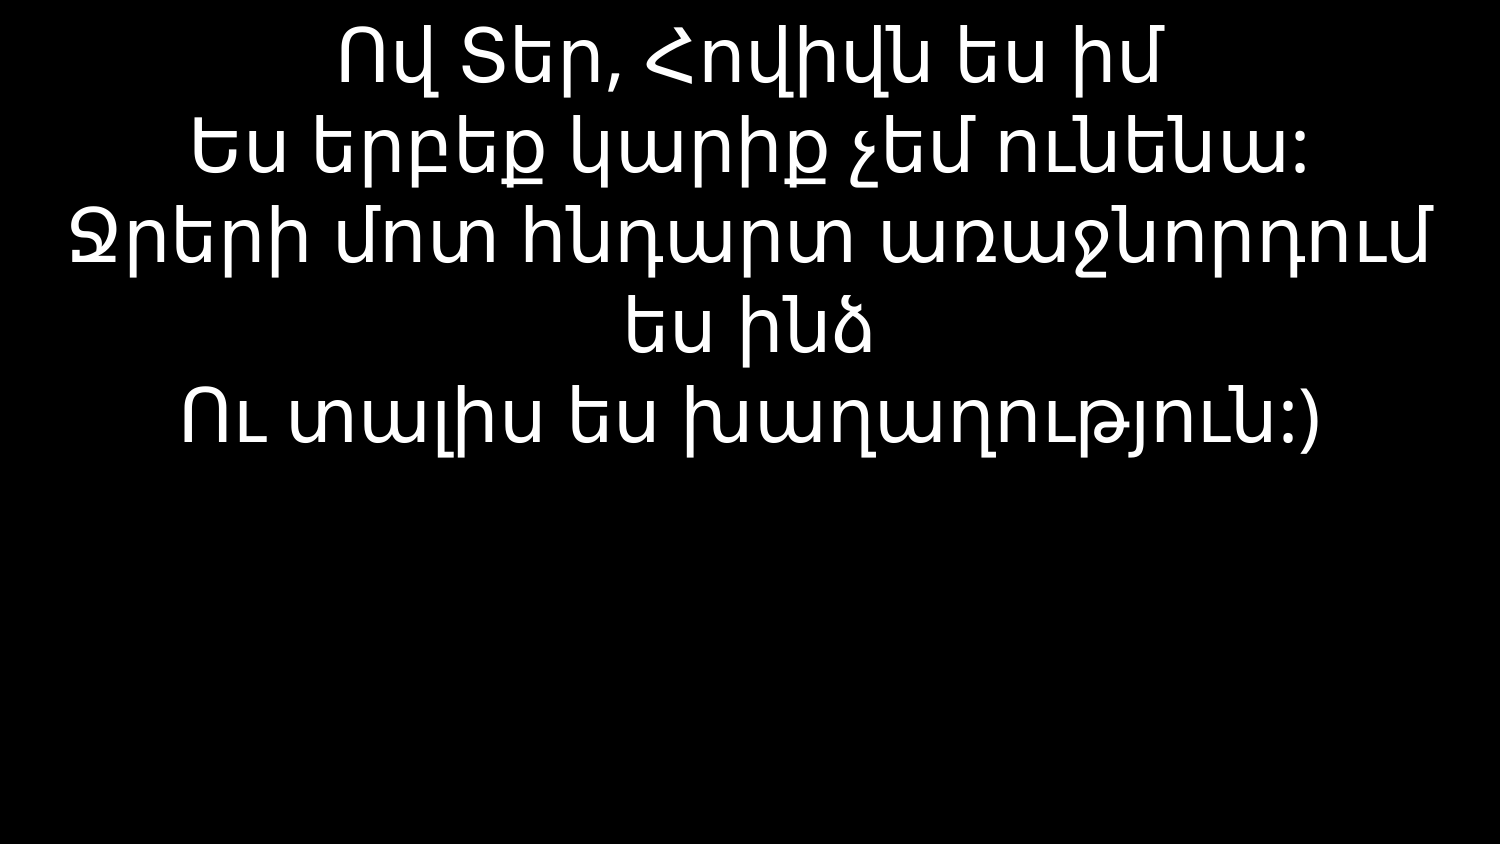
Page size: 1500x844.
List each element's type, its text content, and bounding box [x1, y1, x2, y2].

title Ով Տեր, Հովիվն ես իմ Ես երբեք կարիք չեմ ունենա: Ջրերի մոտ հնդարտ առաջնորդում ես ինձ Ու տալիս ես խաղաղություն:) [0, 0, 1500, 844]
